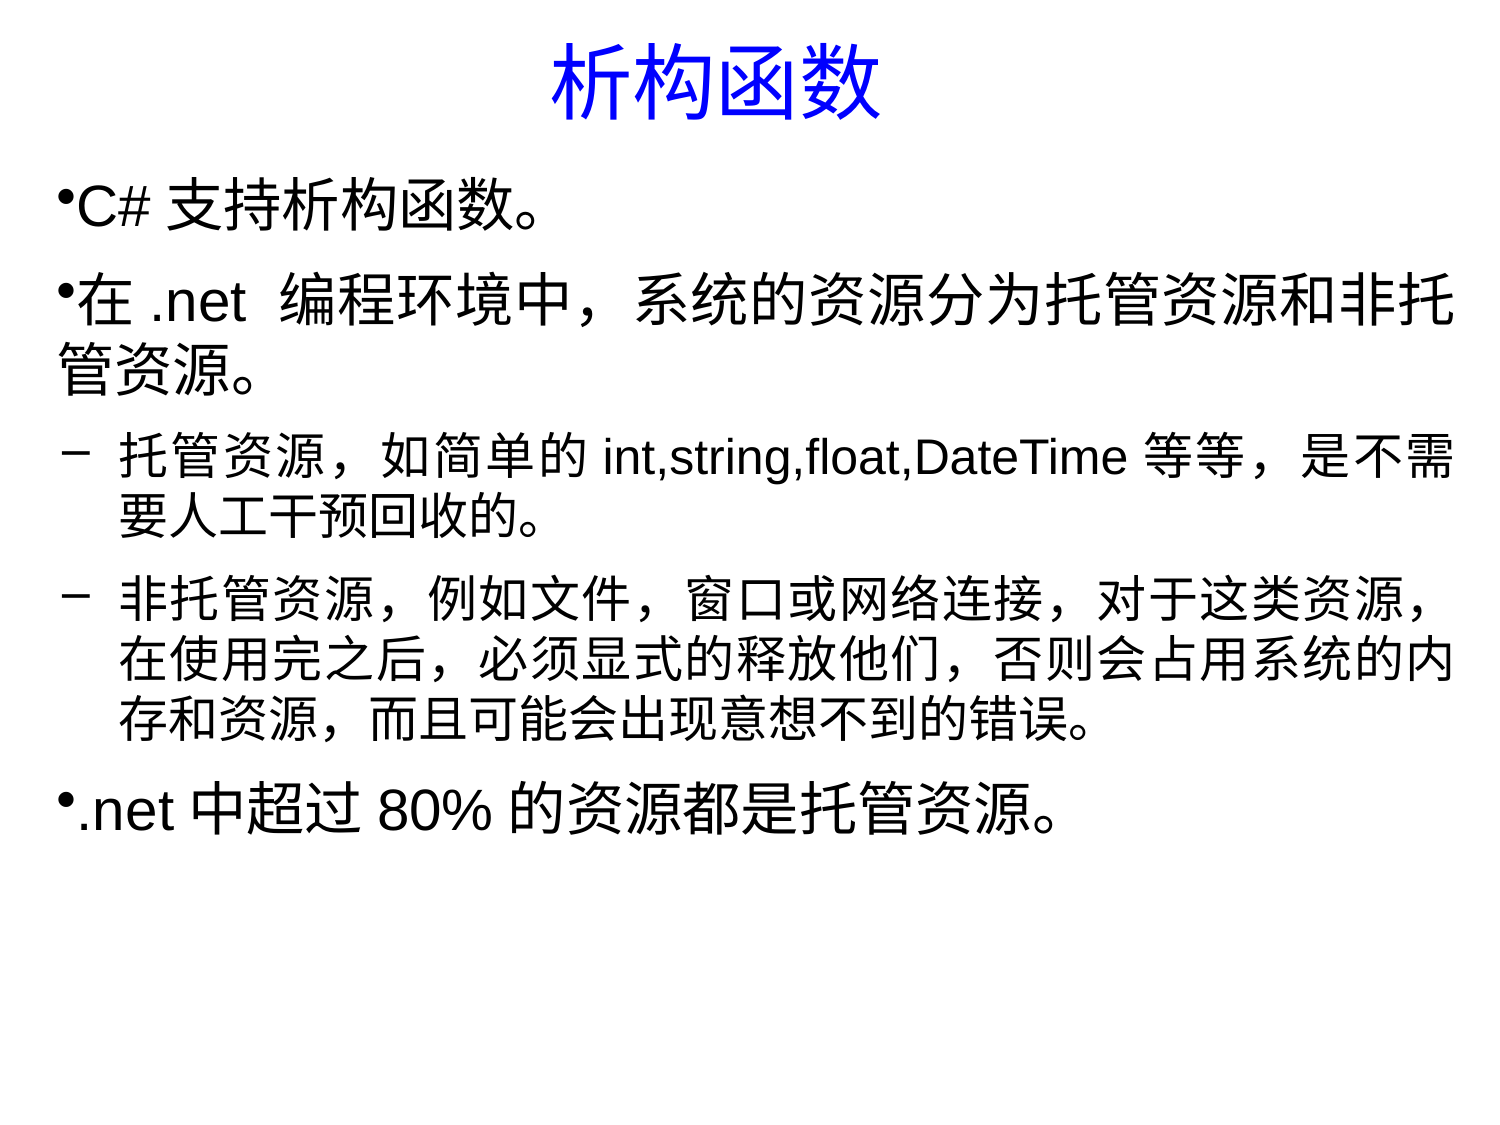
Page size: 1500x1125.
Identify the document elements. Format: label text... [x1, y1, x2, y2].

list C#支持析构函数。 在.net 编程环境中，系统的资源分为托管资源和非托管资源。 托管资源，如简单的int,string,float,DateTime等等，是不需要人工干预回收的。 非托管资源，例如文件，窗口或网络连接，对于这类资源，在使用完之后，必须显式的释放他们，否则会占用系统的内存和资源，而且可能会出现意想不到的错误。 .net中超过80%的资源都是托管资源。 [41, 160, 1471, 1047]
title 析构函数 [41, 0, 1392, 160]
